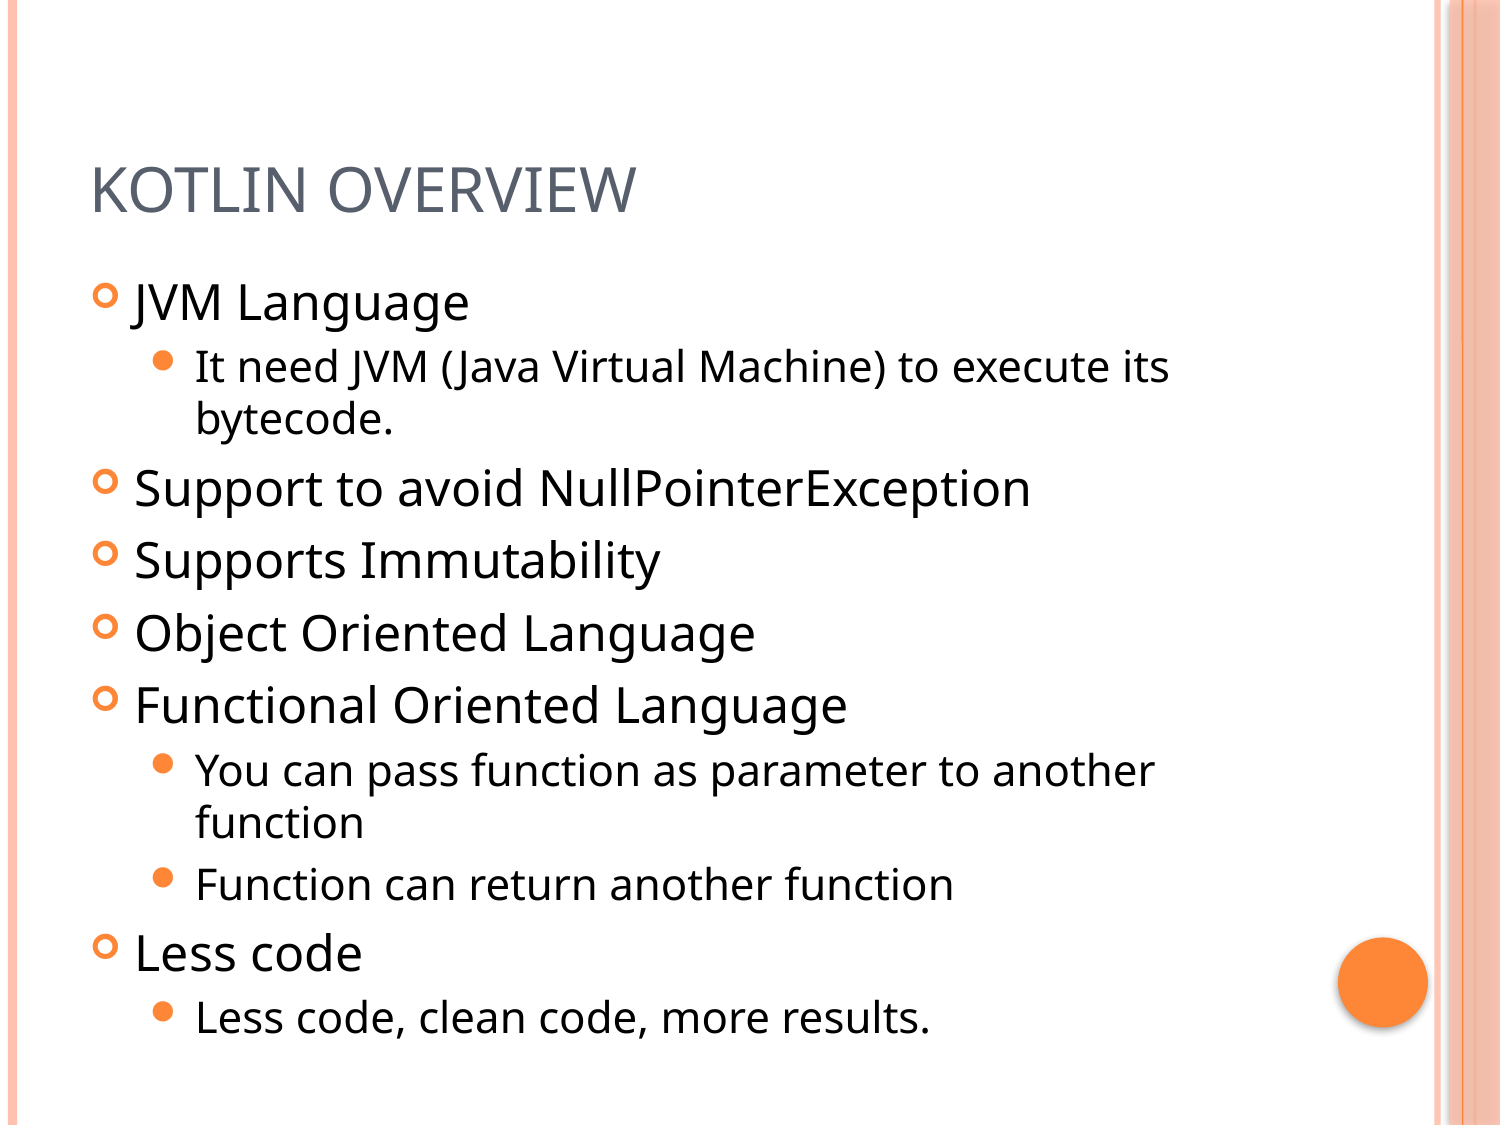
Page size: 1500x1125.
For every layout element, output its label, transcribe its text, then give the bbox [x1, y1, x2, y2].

list JVM Language It need JVM (Java Virtual Machine) to execute its bytecode. Support to avoid NullPointerException Supports Immutability Object Oriented Language Functional Oriented Language You can pass function as parameter to another function Function can return another function Less code Less code, clean code, more results. [75, 262, 1300, 1062]
title Kotlin Overview [75, 45, 1300, 233]
